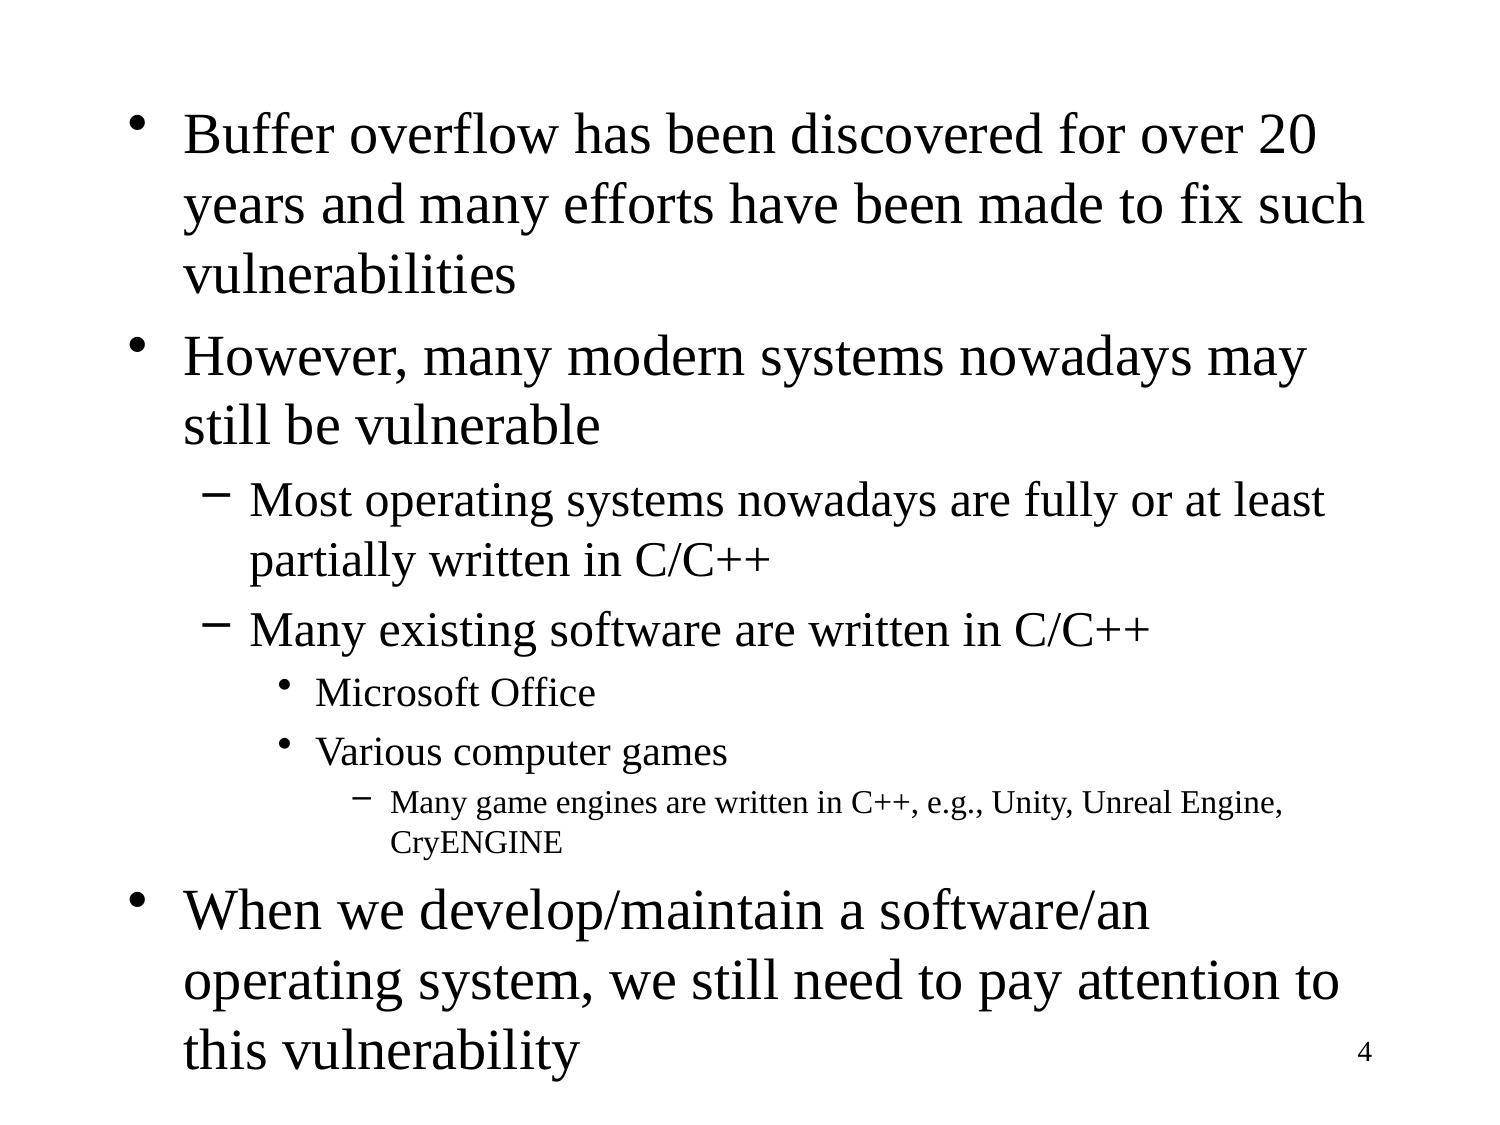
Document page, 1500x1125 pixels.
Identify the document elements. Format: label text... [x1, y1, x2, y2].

list Buffer overflow has been discovered for over 20 years and many efforts have been made to fix such vulnerabilities However, many modern systems nowadays may still be vulnerable Most operating systems nowadays are fully or at least partially written in C/C++ Many existing software are written in C/C++ Microsoft Office Various computer games Many game engines are written in C++, e.g., Unity, Unreal Engine, CryENGINE When we develop/maintain a software/an operating system, we still need to pay attention to this vulnerability [112, 87, 1388, 1100]
